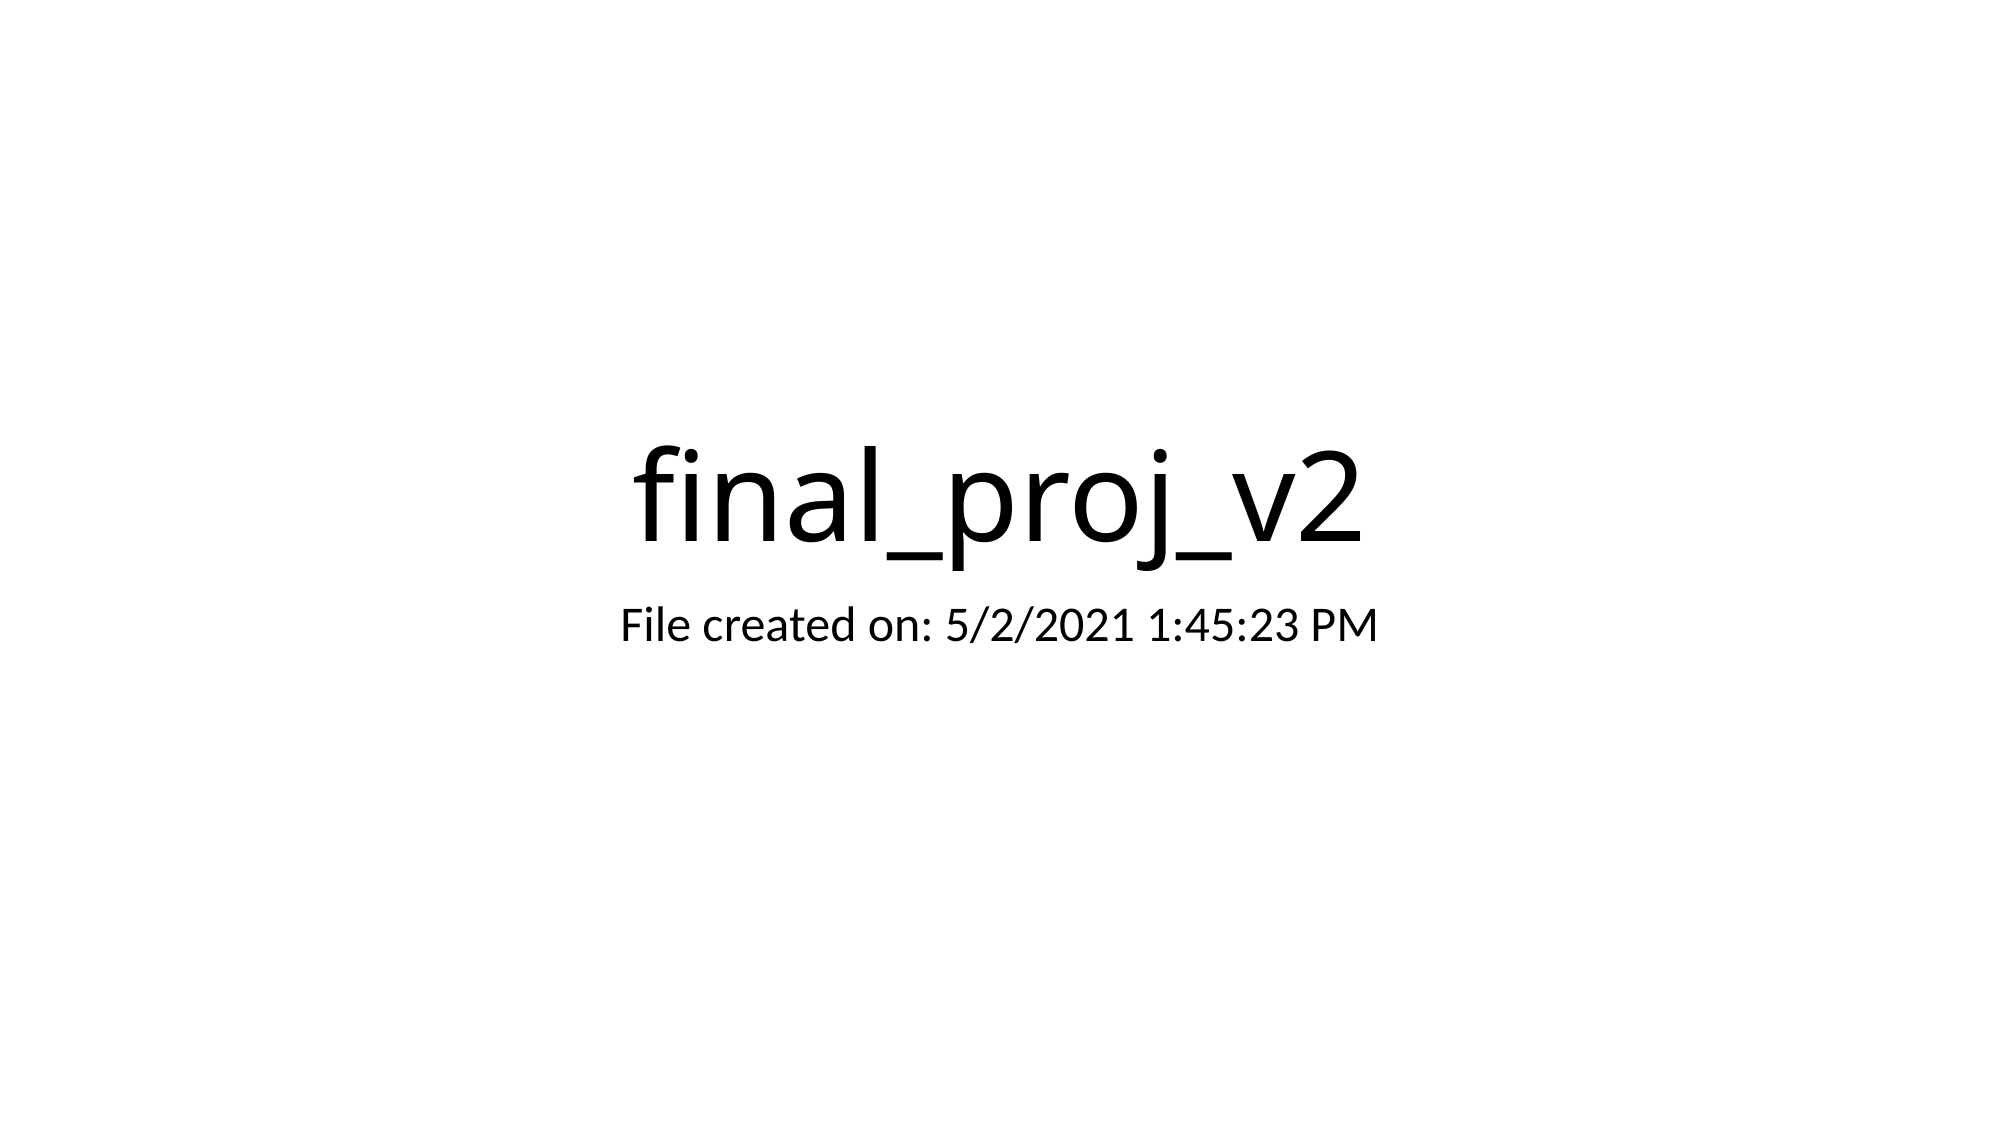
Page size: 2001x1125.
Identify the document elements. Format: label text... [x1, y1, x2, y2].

subtitle File created on: 5/2/2021 1:45:23 PM [249, 590, 1750, 863]
title final_proj_v2 [249, 184, 1750, 576]
